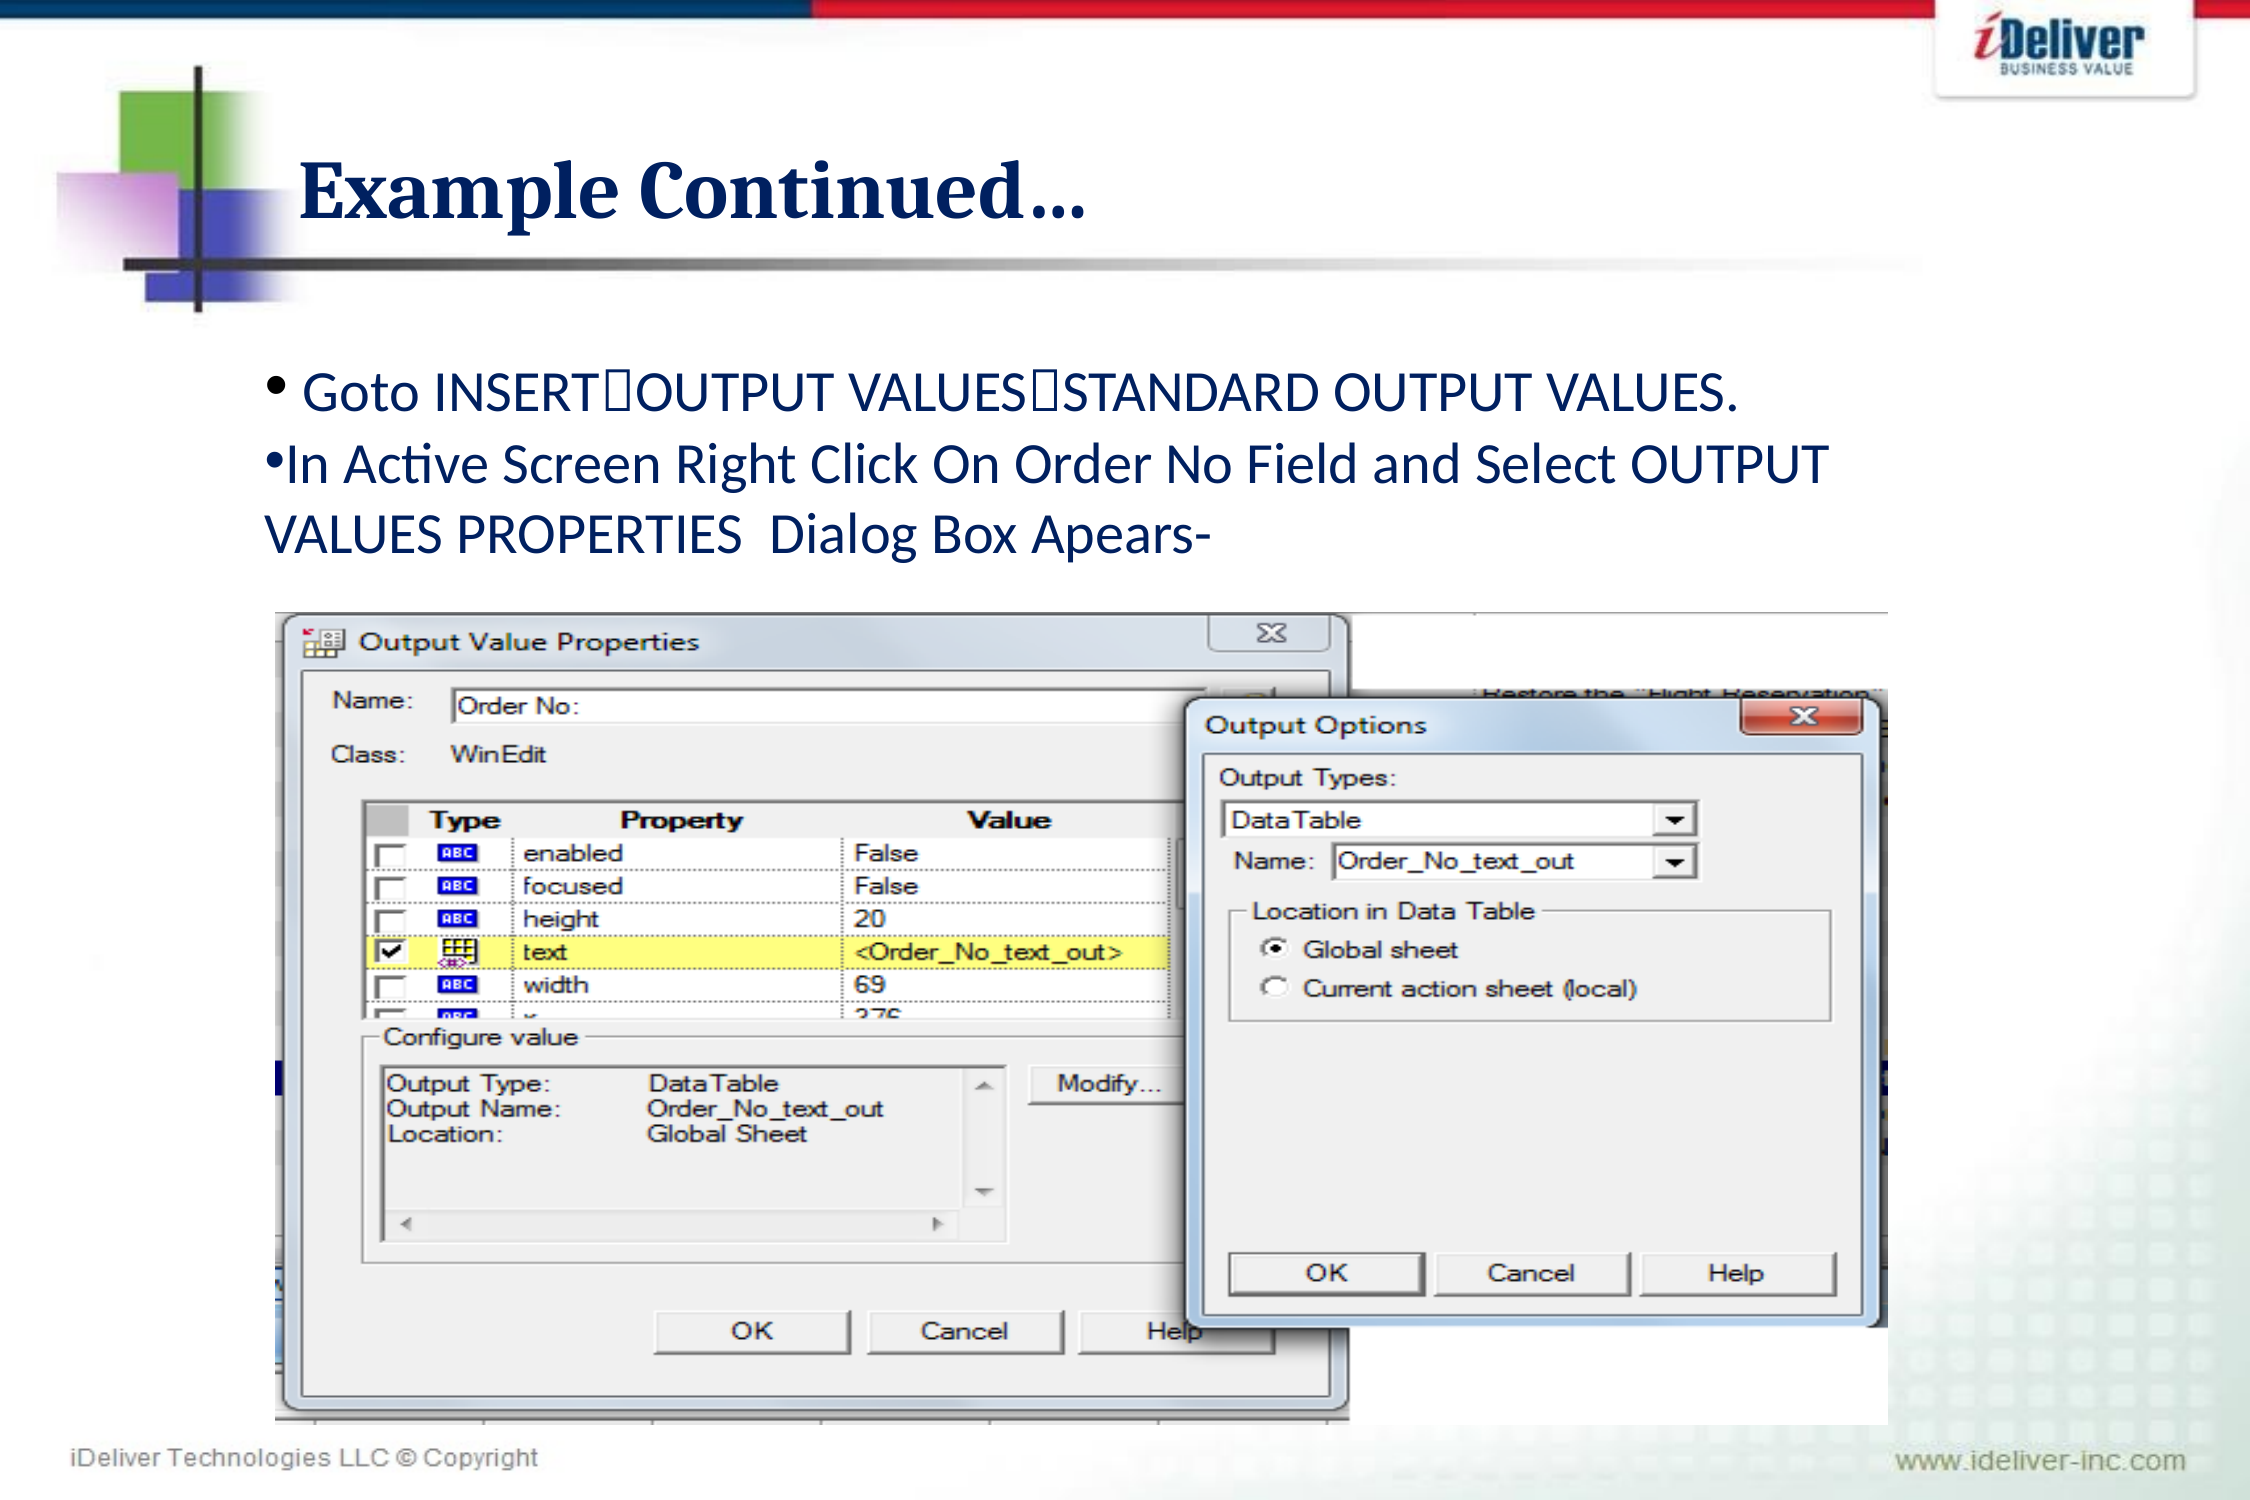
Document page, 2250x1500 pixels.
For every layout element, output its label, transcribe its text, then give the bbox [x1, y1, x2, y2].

text_box Goto INSERTOUTPUT VALUESSTANDARD OUTPUT VALUES. In Active Screen Right Click On Order No Field and Select OUTPUT VALUES PROPERTIES Dialog Box Apears- [249, 337, 1975, 653]
title Example Continued… [112, 60, 2138, 310]
picture [0, 0, 2250, 1500]
